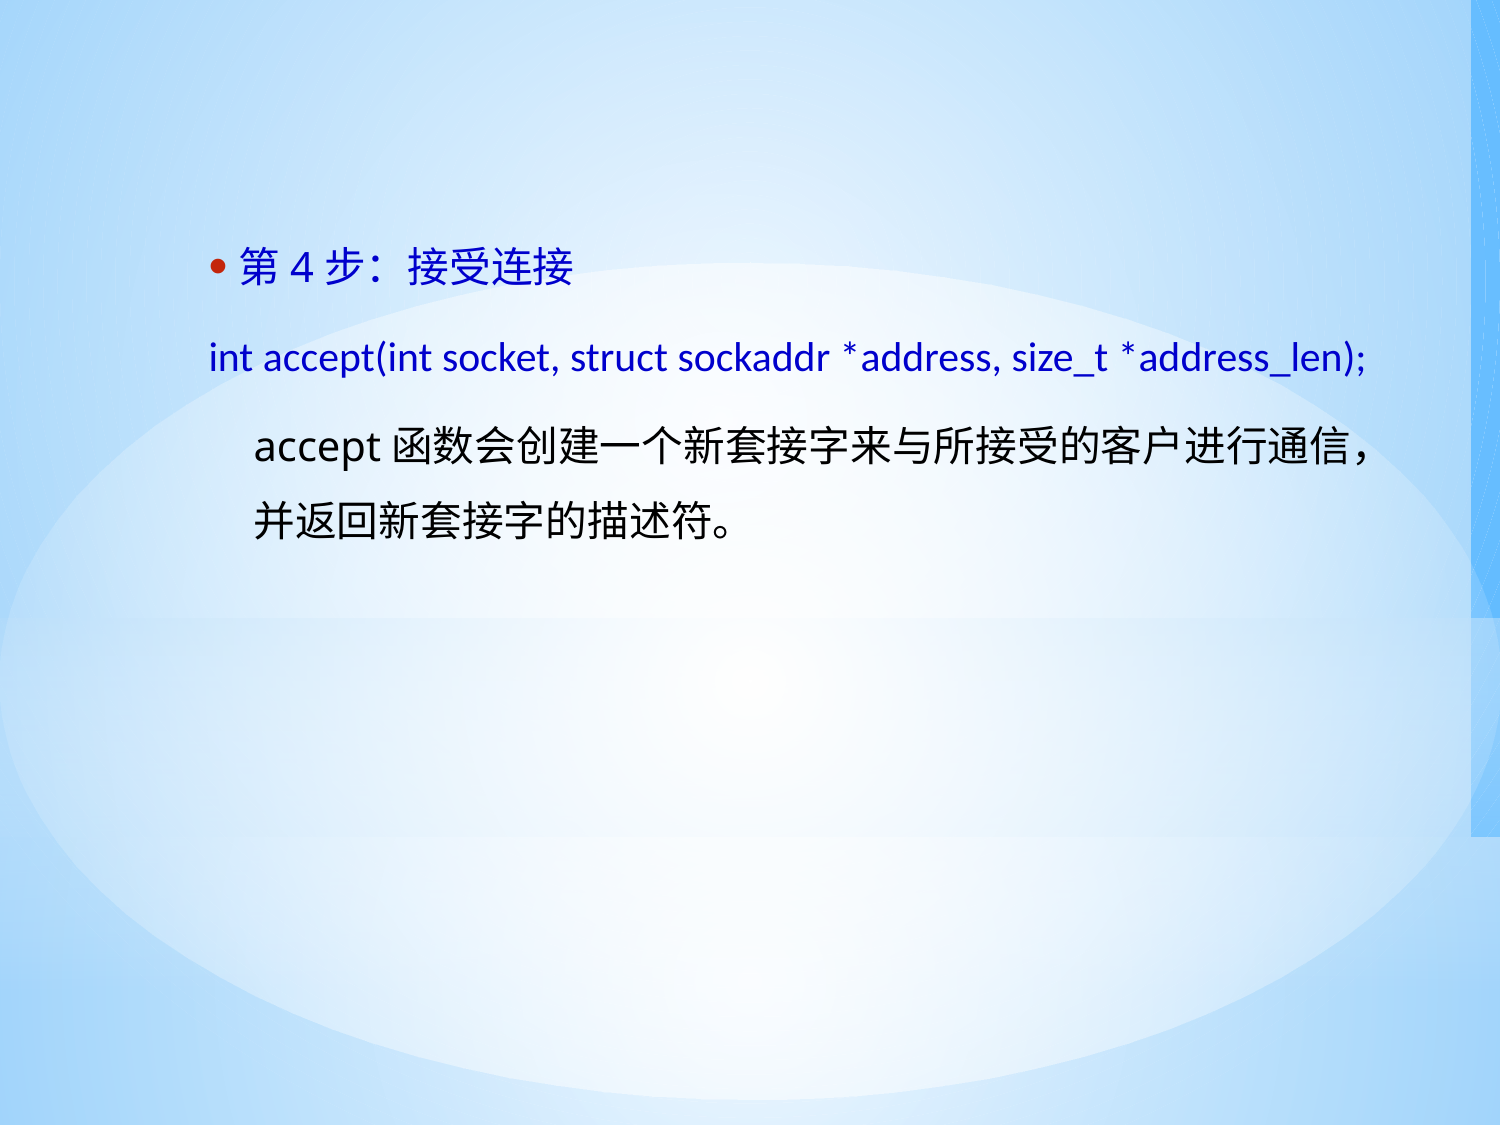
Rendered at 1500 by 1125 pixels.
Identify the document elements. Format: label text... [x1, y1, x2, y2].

list 第4步：接受连接 int accept(int socket, struct sockaddr *address, size_t *address_len); accept函数会创建一个新套接字来与所接受的客户进行通信，并返回新套接字的描述符。 [88, 208, 1388, 953]
